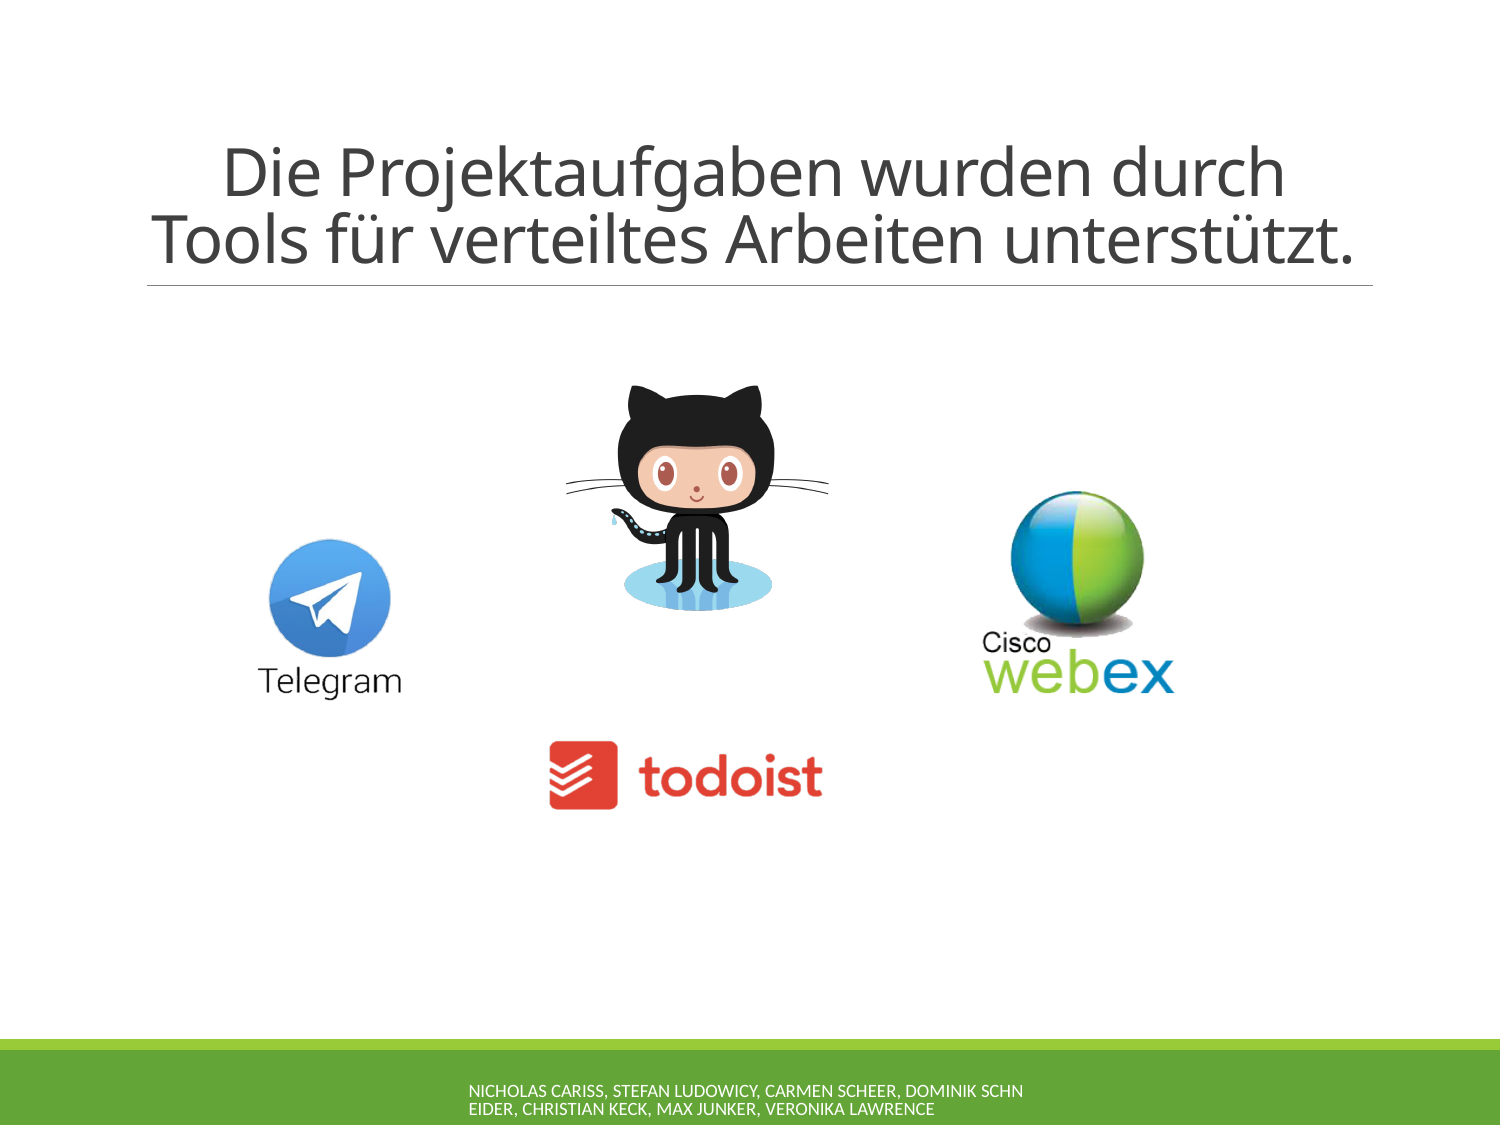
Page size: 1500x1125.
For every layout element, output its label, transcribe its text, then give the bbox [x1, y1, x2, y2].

picture [556, 381, 838, 616]
picture [238, 518, 422, 711]
picture [452, 622, 920, 927]
title Die Projektaufgaben wurden durch Tools für verteiltes Arbeiten unterstützt. [135, 47, 1373, 285]
picture [972, 469, 1181, 711]
footer Nicholas Cariss, Stefan Ludowicy, Carmen Scheer, Dominik Schneider, Christian Keck, Max Junker, Veronika Lawrence [453, 1059, 1047, 1120]
